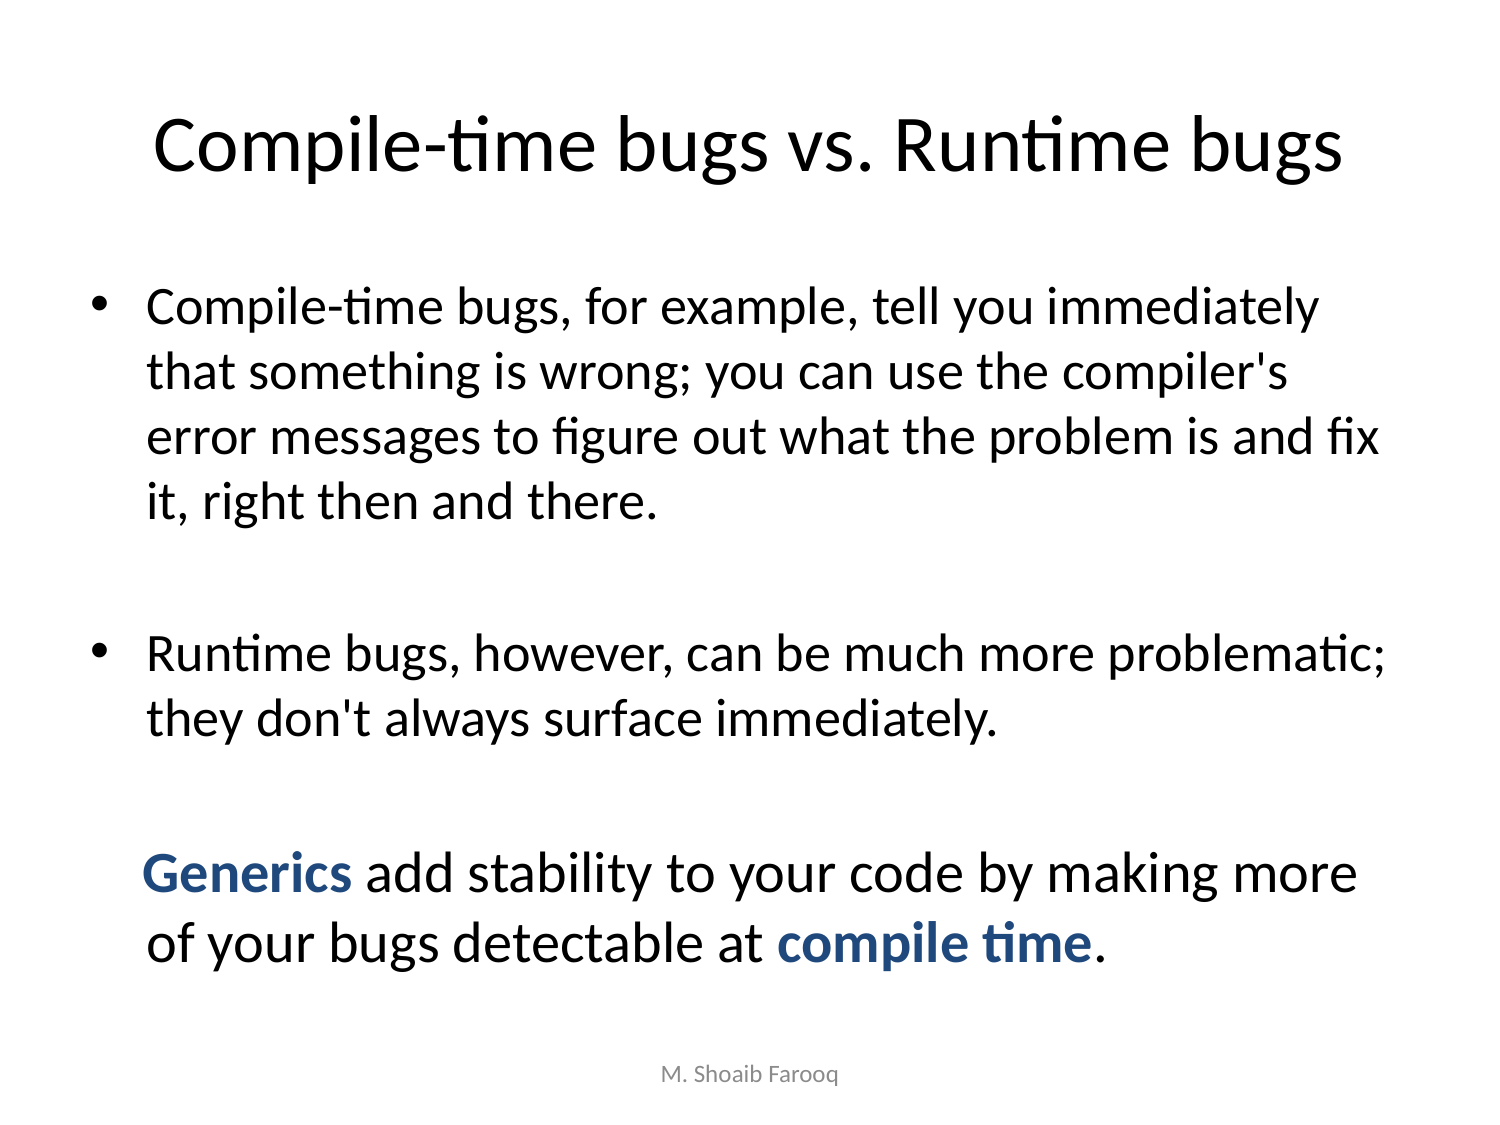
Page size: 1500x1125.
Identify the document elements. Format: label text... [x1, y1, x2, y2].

title Compile-time bugs vs. Runtime bugs [75, 45, 1425, 233]
footer M. Shoaib Farooq [512, 1042, 988, 1103]
list Compile-time bugs, for example, tell you immediately that something is wrong; you can use the compiler's error messages to figure out what the problem is and fix it, right then and there. Runtime bugs, however, can be much more problematic; they don't always surface immediately. Generics add stability to your code by making more of your bugs detectable at compile time. [75, 262, 1425, 1005]
